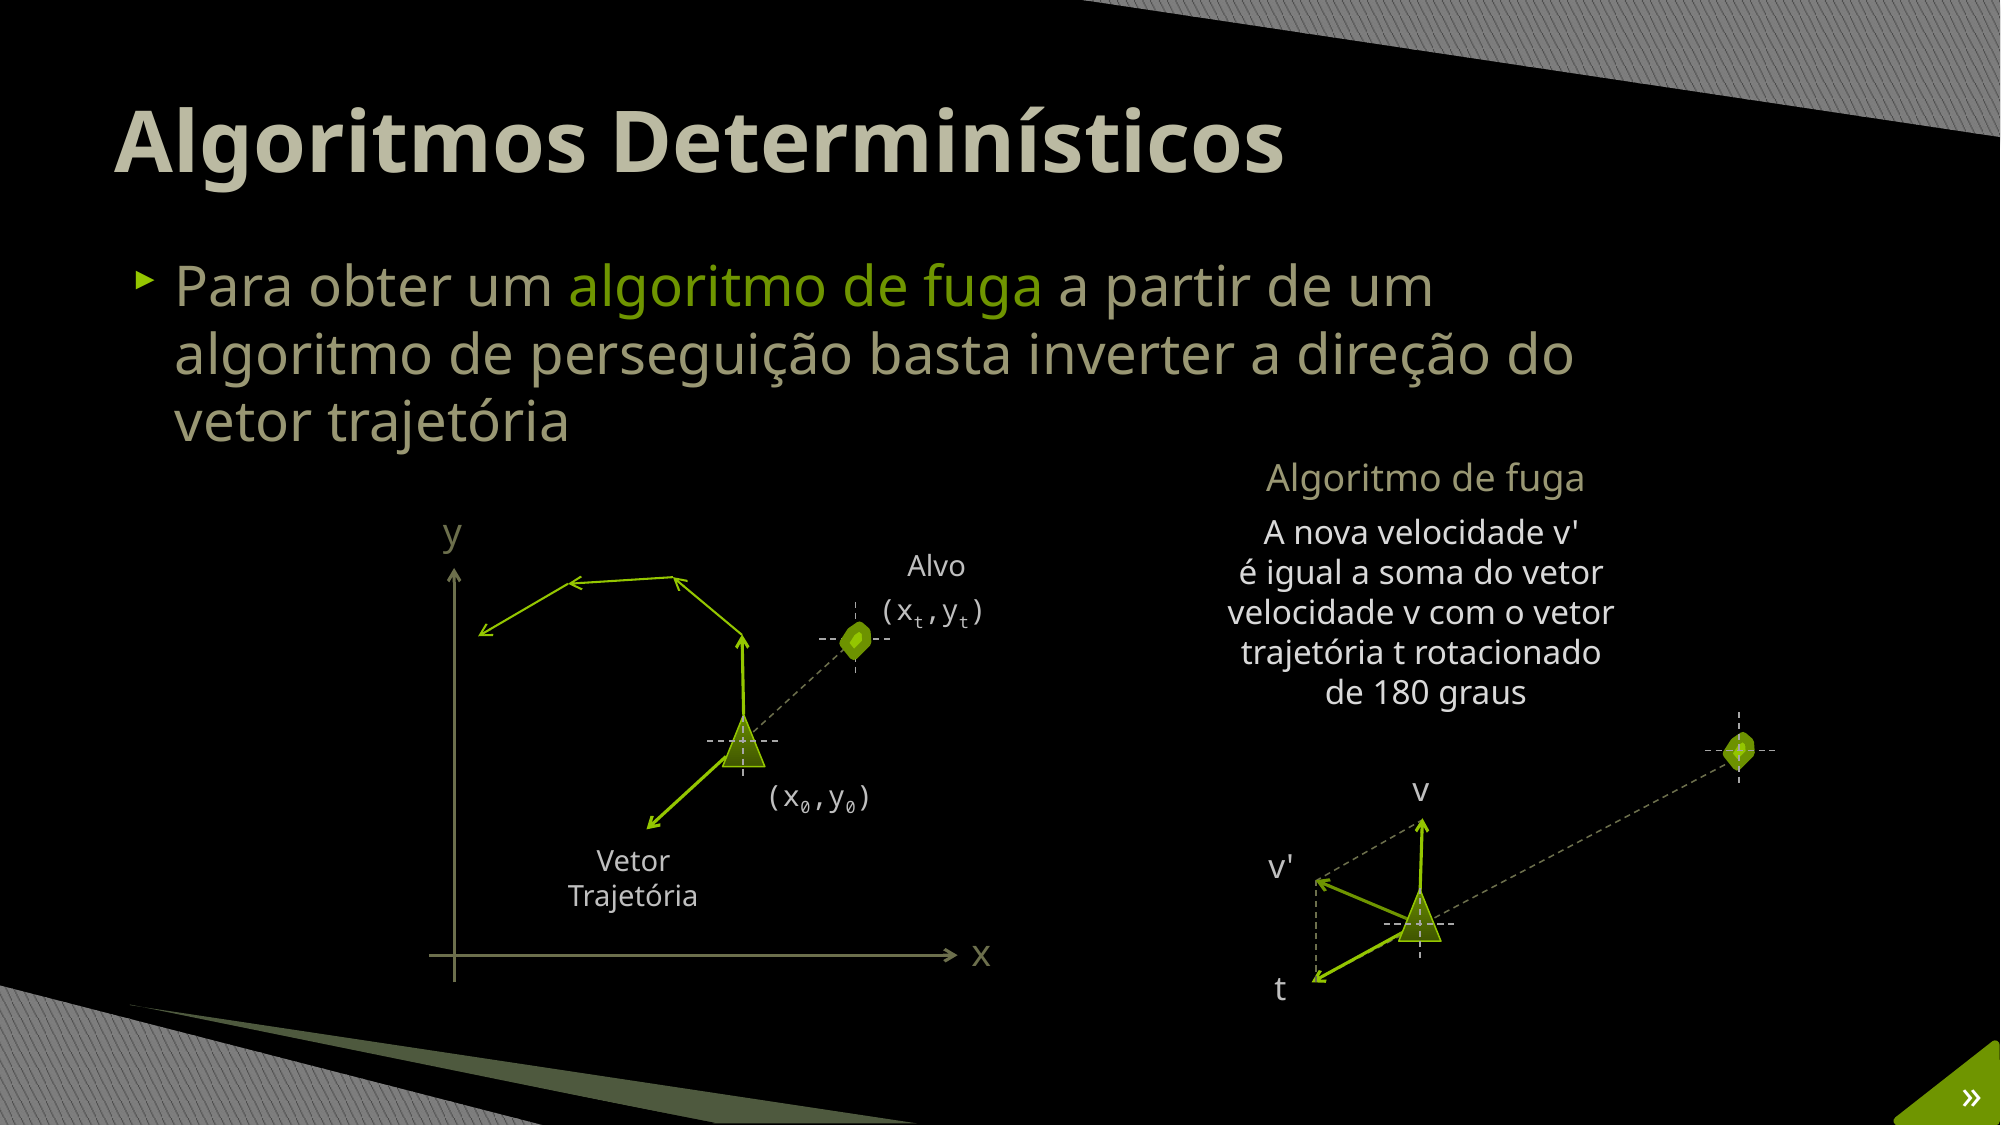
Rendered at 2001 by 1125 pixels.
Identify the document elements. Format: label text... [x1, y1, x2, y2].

text_box Algoritmo de fuga A nova velocidade v' é igual a soma do vetor velocidade v com o vetor trajetória t rotacionado de 180 graus [1212, 446, 1640, 719]
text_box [1253, 711, 1776, 1016]
picture [0, 985, 543, 1125]
title Algoritmos Determinísticos [99, 45, 1900, 233]
picture [1082, 0, 2000, 138]
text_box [1897, 1044, 2000, 1125]
list Para obter um algoritmo de fuga a partir de um algoritmo de perseguição basta inverter a direção do vetor trajetória [99, 243, 1900, 986]
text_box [427, 500, 1009, 983]
